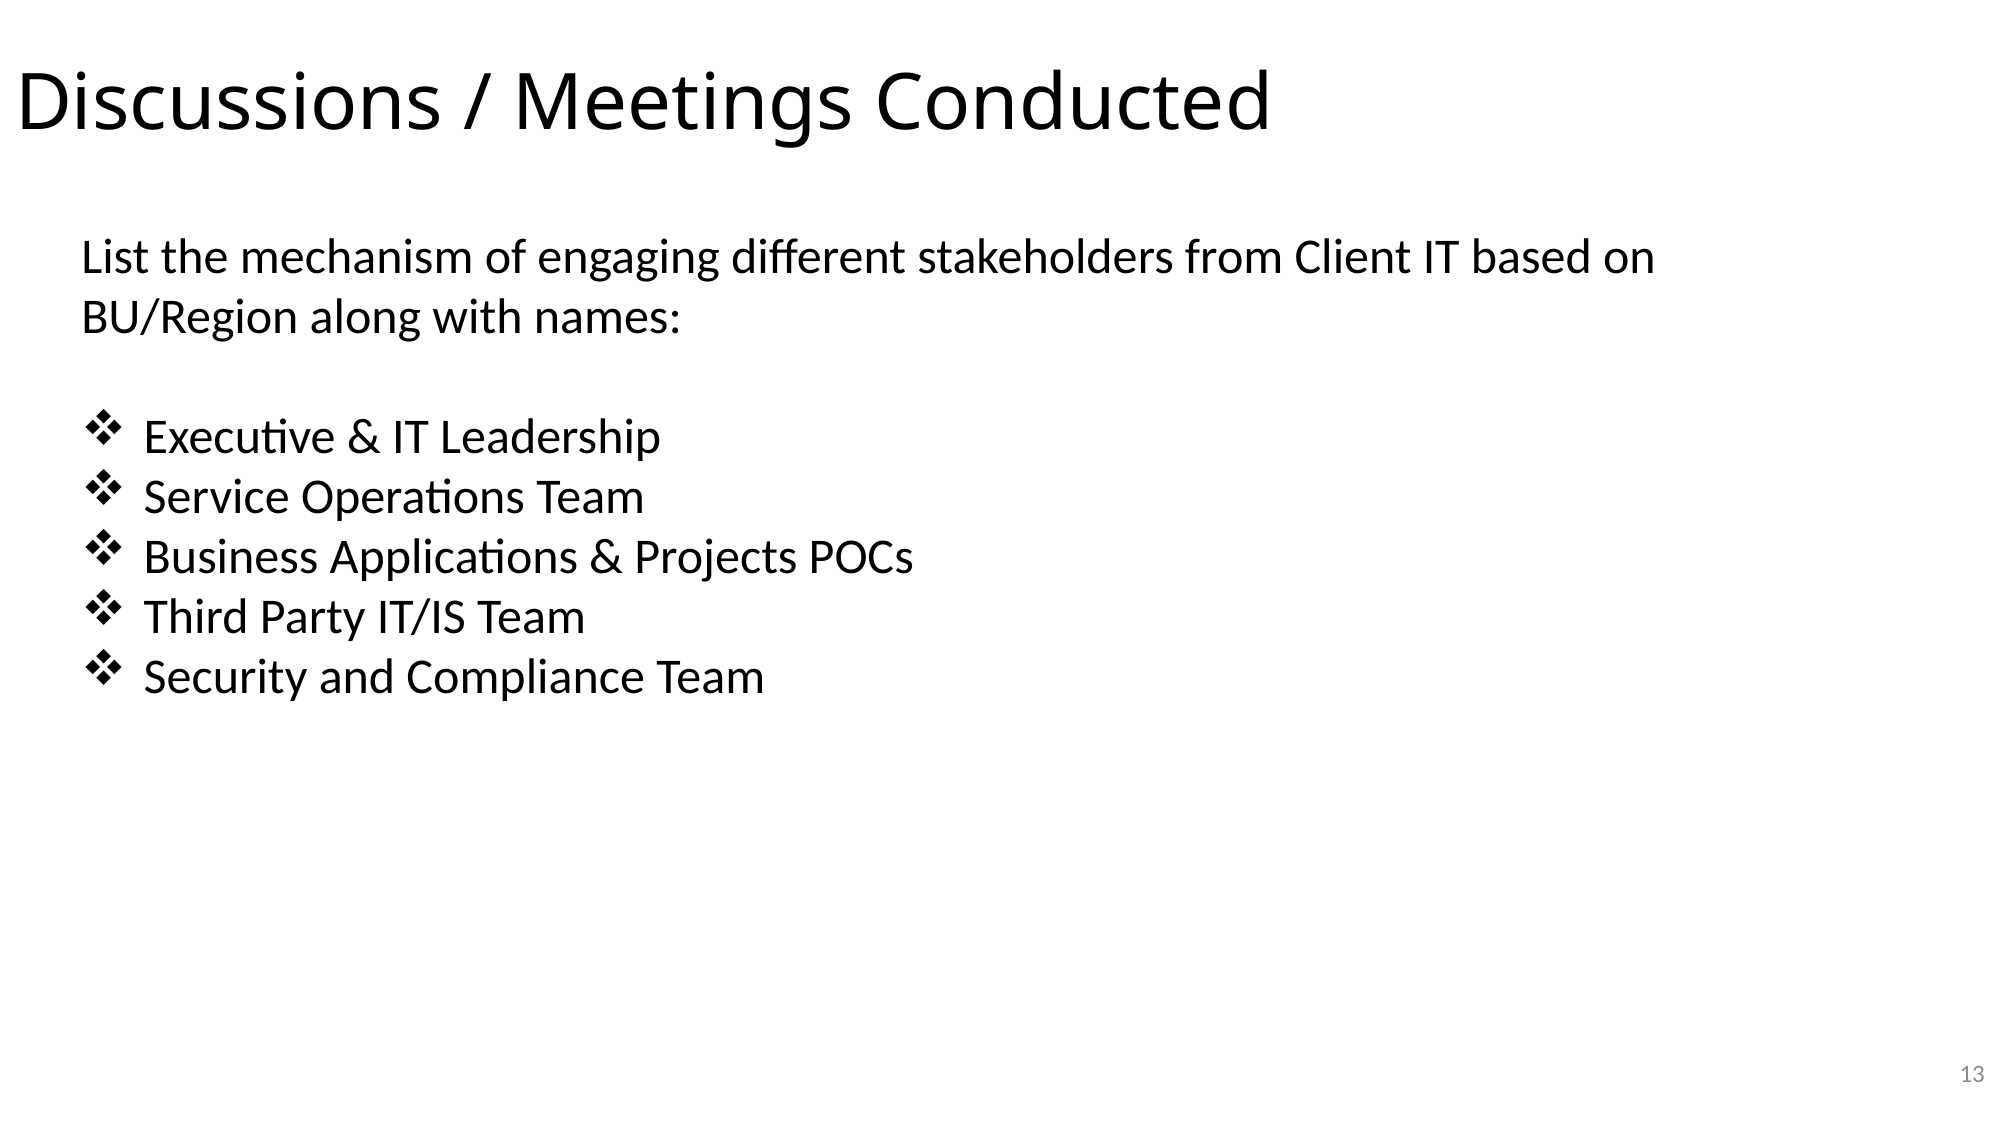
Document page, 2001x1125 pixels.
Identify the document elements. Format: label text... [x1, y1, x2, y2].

slide_number 13 [1550, 1042, 2000, 1103]
text_box List the mechanism of engaging different stakeholders from Client IT based on BU/Region along with names: Executive & IT Leadership Service Operations Team Business Applications & Projects POCs Third Party IT/IS Team Security and Compliance Team [66, 216, 1781, 711]
title Discussions / Meetings Conducted [0, 54, 1852, 154]
